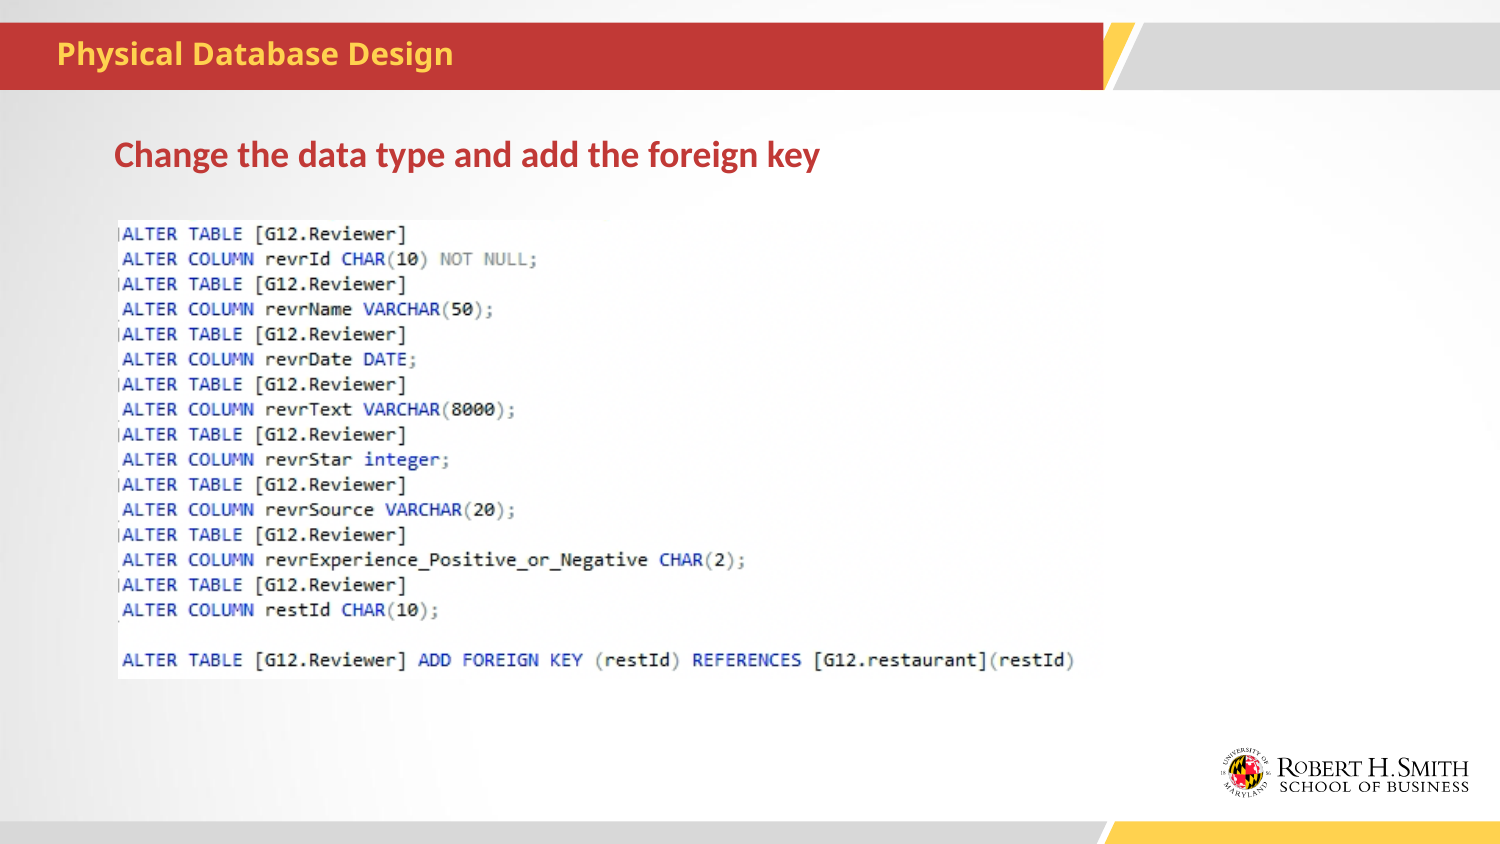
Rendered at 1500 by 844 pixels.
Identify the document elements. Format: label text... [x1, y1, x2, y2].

title Physical Database Design [0, 22, 1104, 90]
picture [0, 0, 1500, 844]
list Change the data type and add the foreign key [103, 135, 1397, 698]
